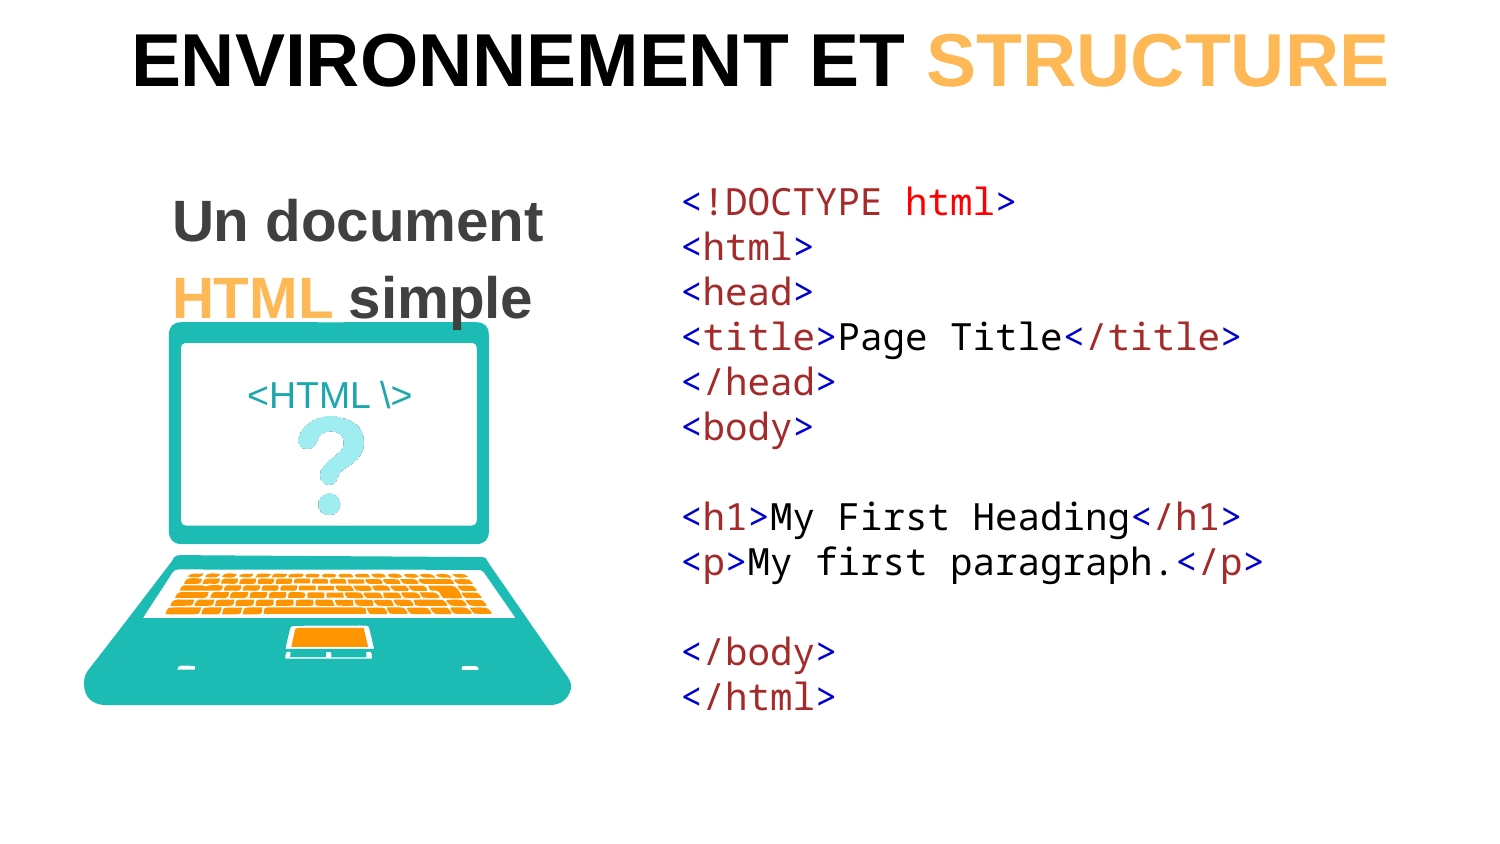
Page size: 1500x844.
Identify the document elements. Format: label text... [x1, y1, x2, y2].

text_box ENVIRONNEMENT ET STRUCTURE [0, 4, 1500, 132]
picture [297, 416, 364, 516]
text_box Un document HTML simple [157, 169, 636, 338]
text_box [83, 321, 571, 706]
text_box <!DOCTYPE html> <html> <head> <title>Page Title</title> </head> <body> <h1>My First Heading</h1> <p>My first paragraph.</p> </body> </html> [665, 170, 1416, 726]
